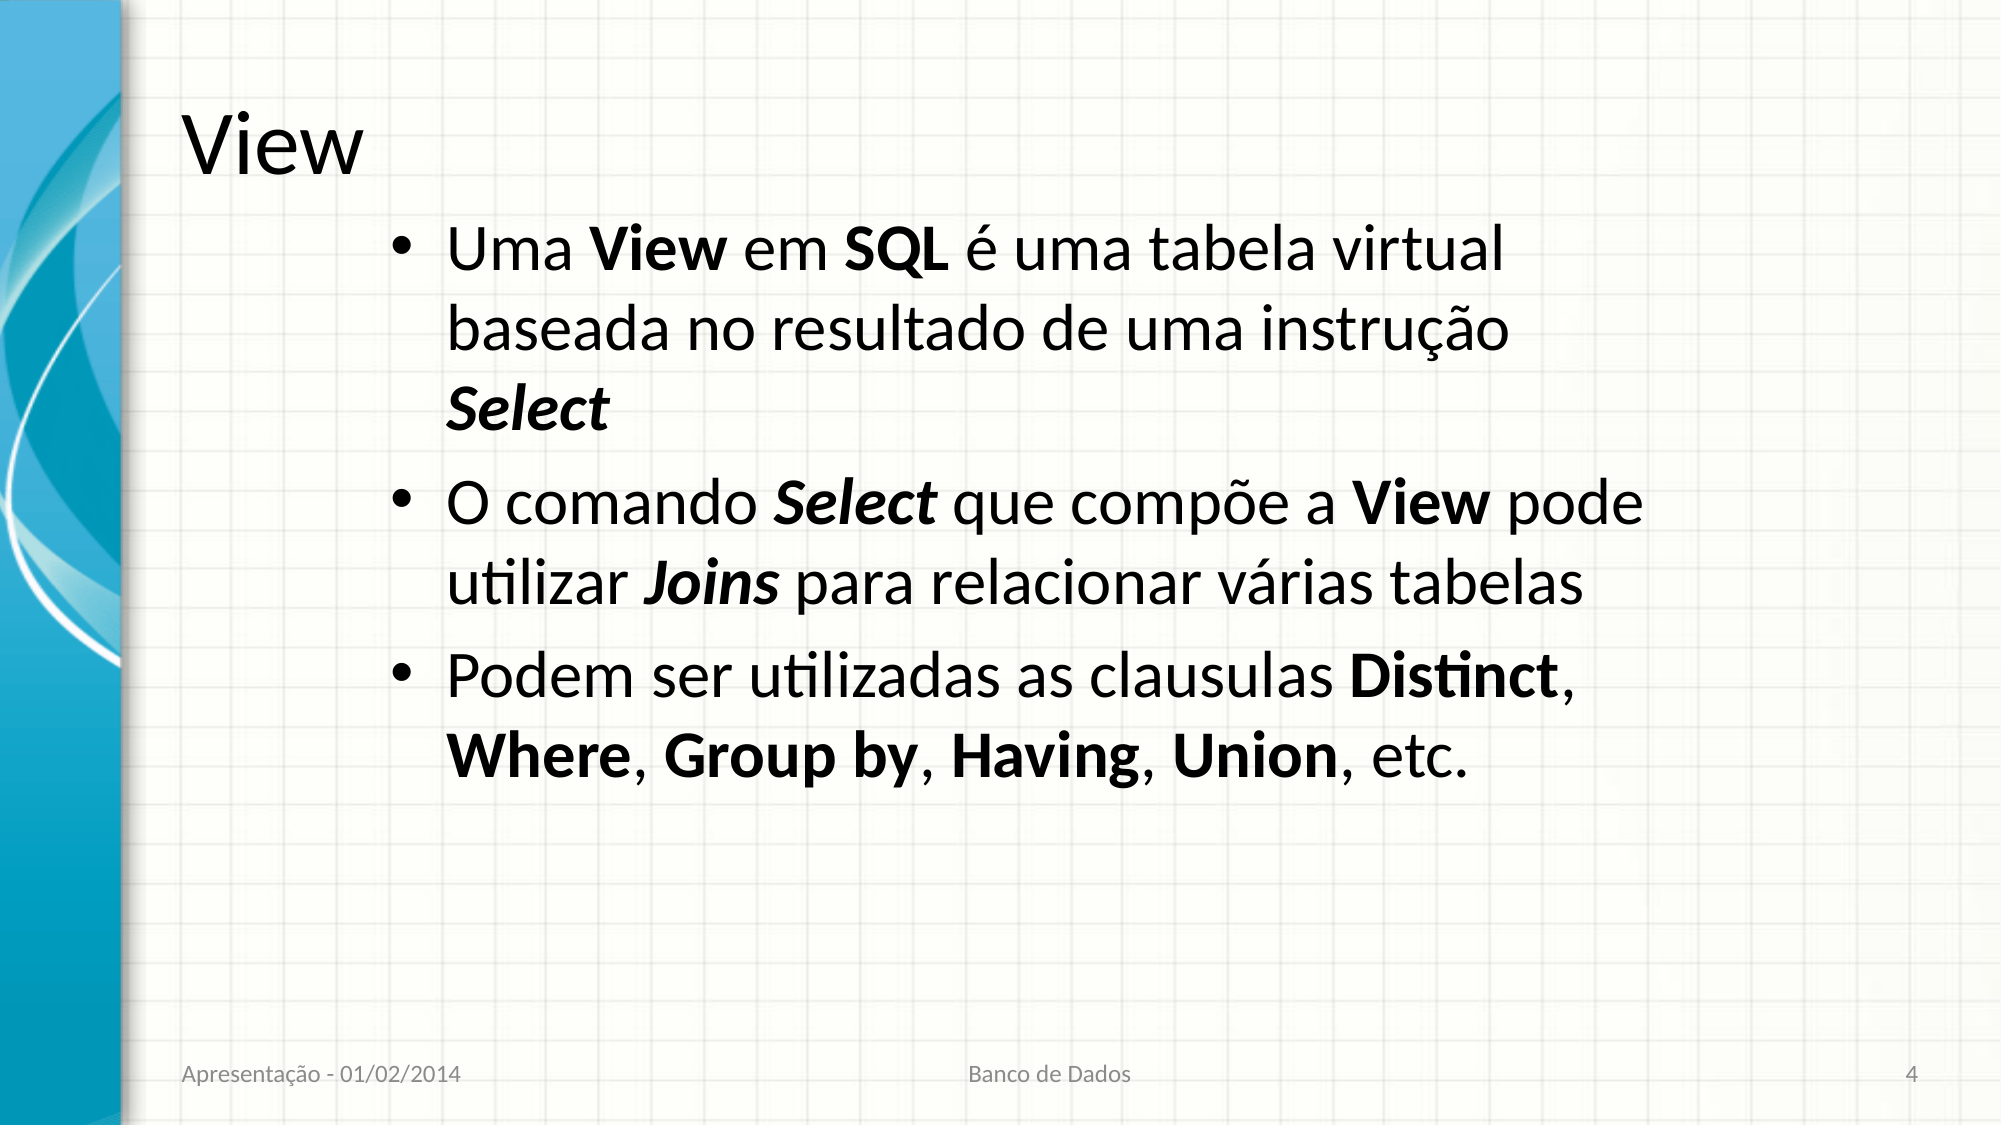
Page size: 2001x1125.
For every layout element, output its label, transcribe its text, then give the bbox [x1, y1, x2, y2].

list Uma View em SQL é uma tabela virtual baseada no resultado de uma instrução Select O comando Select que compõe a View pode utilizar Joins para relacionar várias tabelas Podem ser utilizadas as clausulas Distinct, Where, Group by, Having, Union, etc. [375, 196, 1700, 1047]
slide_number 4 [1466, 1042, 1934, 1103]
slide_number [166, 1042, 634, 1103]
title View [166, 44, 1934, 232]
picture [0, 0, 2001, 1125]
footer Banco de Dados [733, 1042, 1367, 1103]
